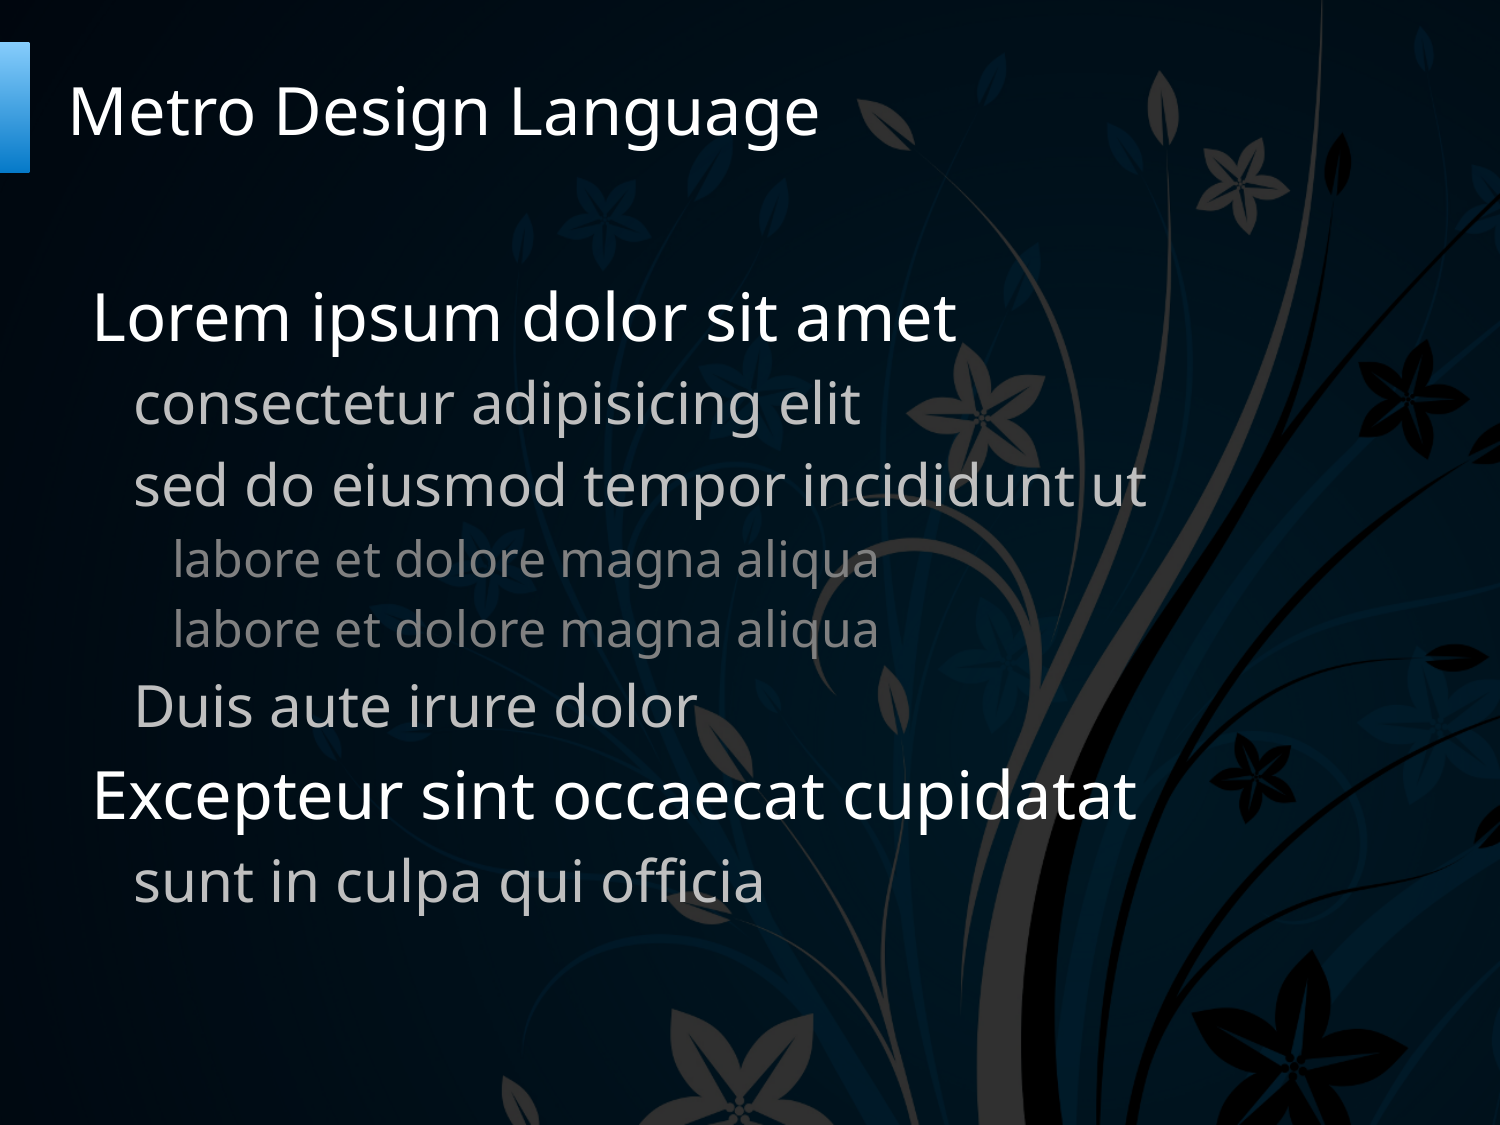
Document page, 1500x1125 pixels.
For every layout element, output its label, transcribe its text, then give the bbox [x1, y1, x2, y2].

list Lorem ipsum dolor sit amet consectetur adipisicing elit sed do eiusmod tempor incididunt ut labore et dolore magna aliqua labore et dolore magna aliqua Duis aute irure dolor Excepteur sint occaecat cupidatat sunt in culpa qui officia [76, 267, 1427, 1010]
title Metro Design Language [53, 45, 1404, 173]
